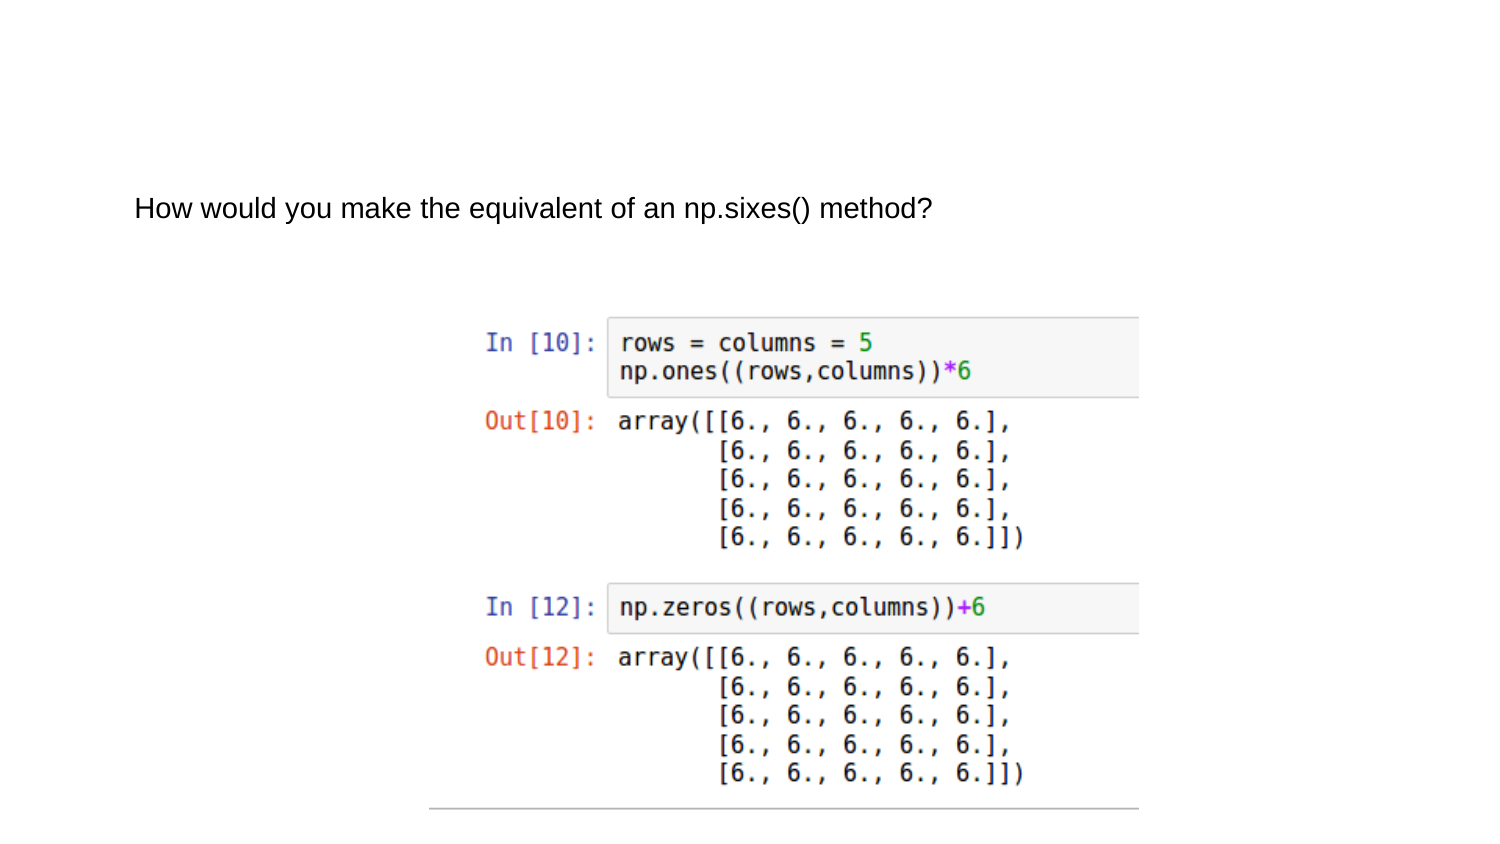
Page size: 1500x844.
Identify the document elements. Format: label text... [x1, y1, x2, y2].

text_box How would you make the equivalent of an np.sixes() method? [119, 69, 1407, 712]
picture [429, 303, 1139, 817]
